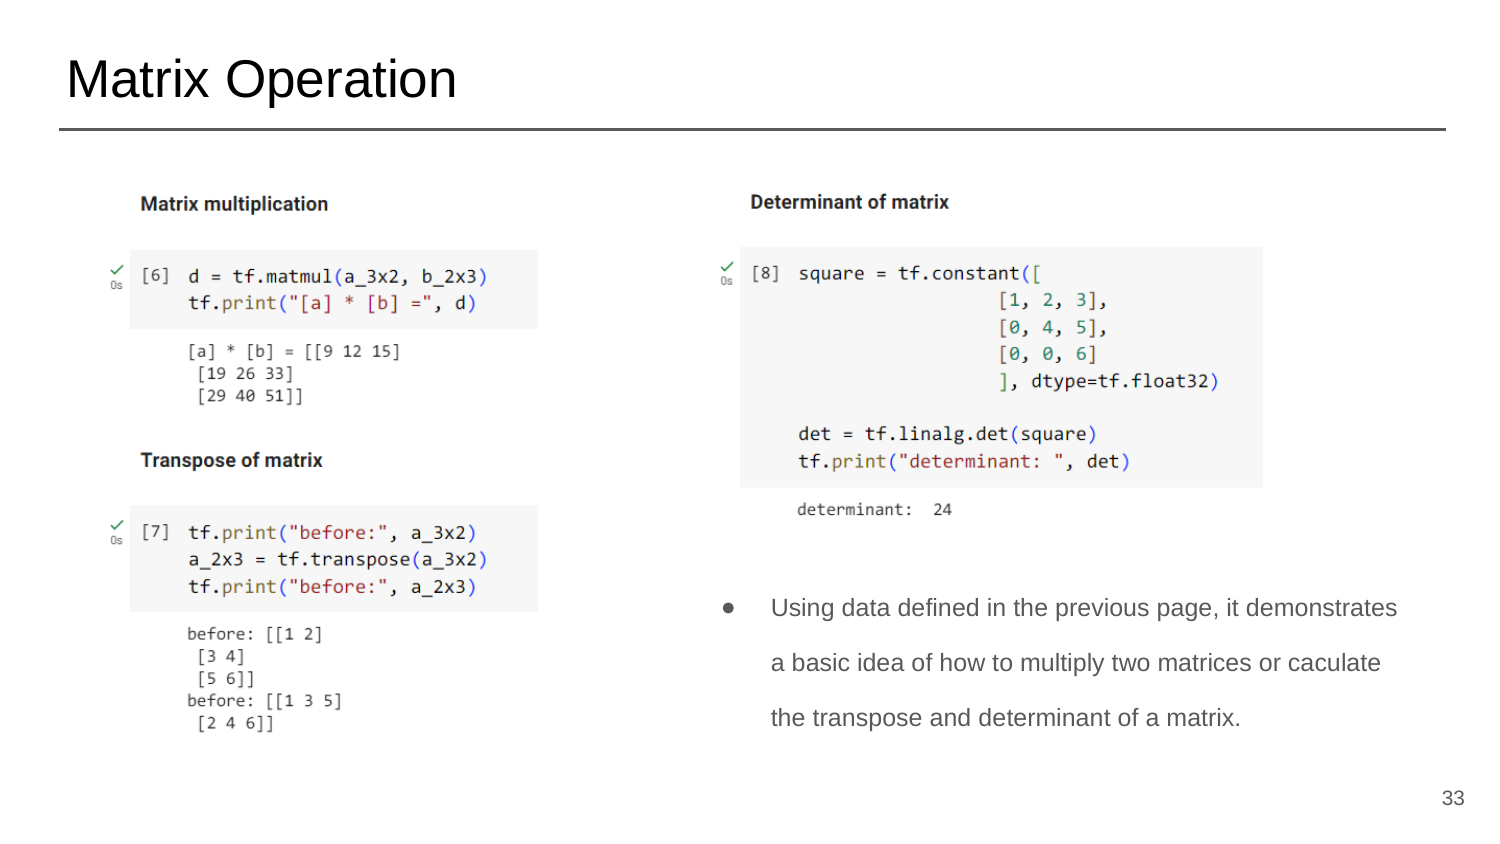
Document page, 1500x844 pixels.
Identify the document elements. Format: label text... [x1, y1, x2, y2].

title Matrix Operation [51, 29, 1449, 124]
slide_number ‹#› [1423, 764, 1480, 830]
list Using data defined in the previous page, it demonstrates a basic idea of how to multiply two matrices or caculate the transpose and determinant of a matrix. [680, 576, 1423, 844]
picture [715, 176, 1263, 551]
picture [107, 176, 538, 755]
